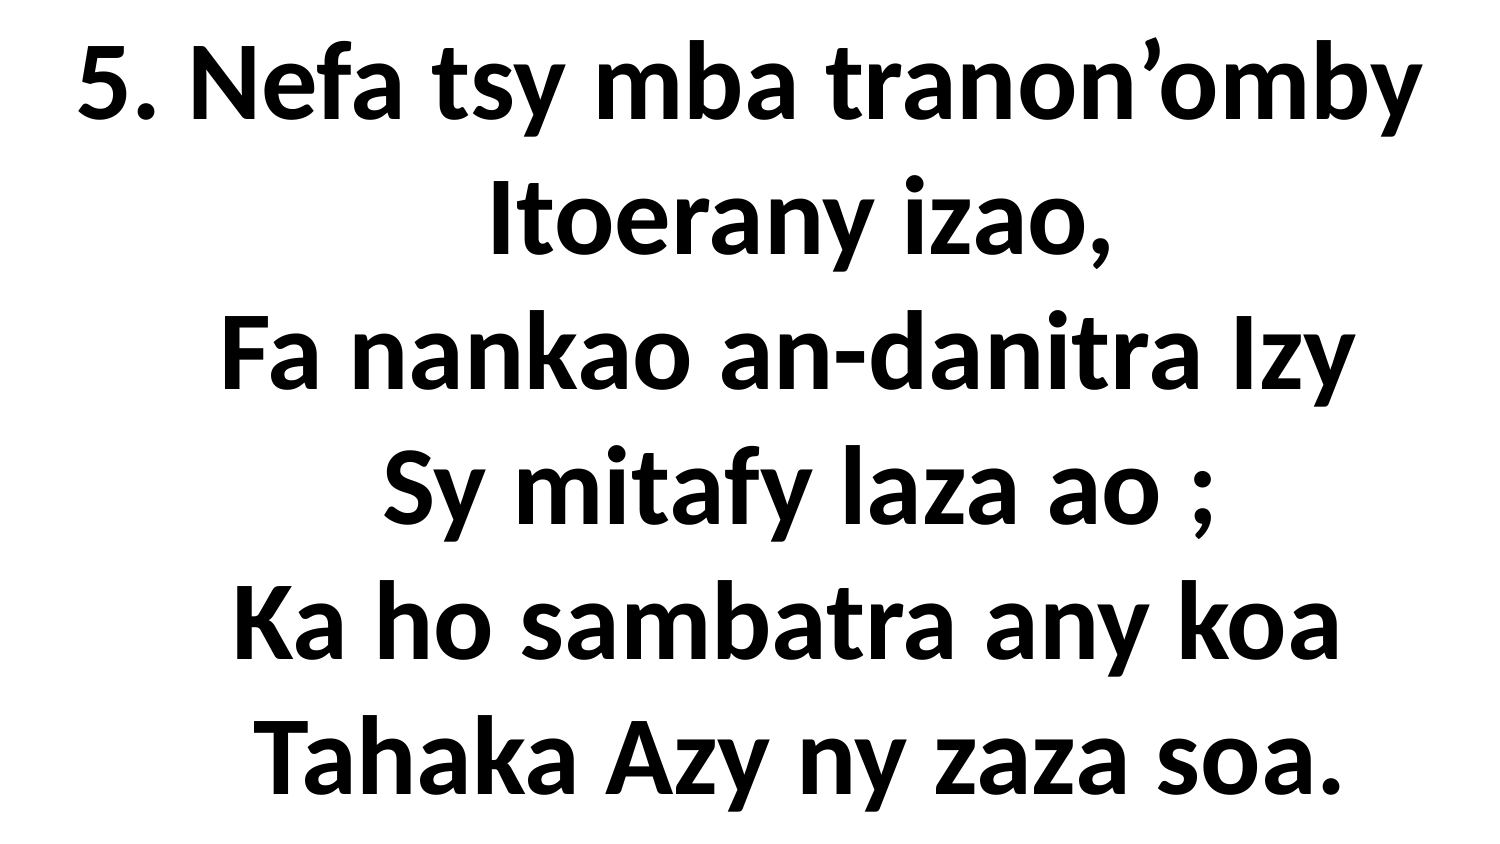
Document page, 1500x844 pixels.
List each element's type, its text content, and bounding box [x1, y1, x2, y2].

text_box 5. Nefa tsy mba tranon’omby Itoerany izao, Fa nankao an-danitra Izy Sy mitafy laza ao ; Ka ho sambatra any koa Tahaka Azy ny zaza soa. [0, 0, 1500, 825]
